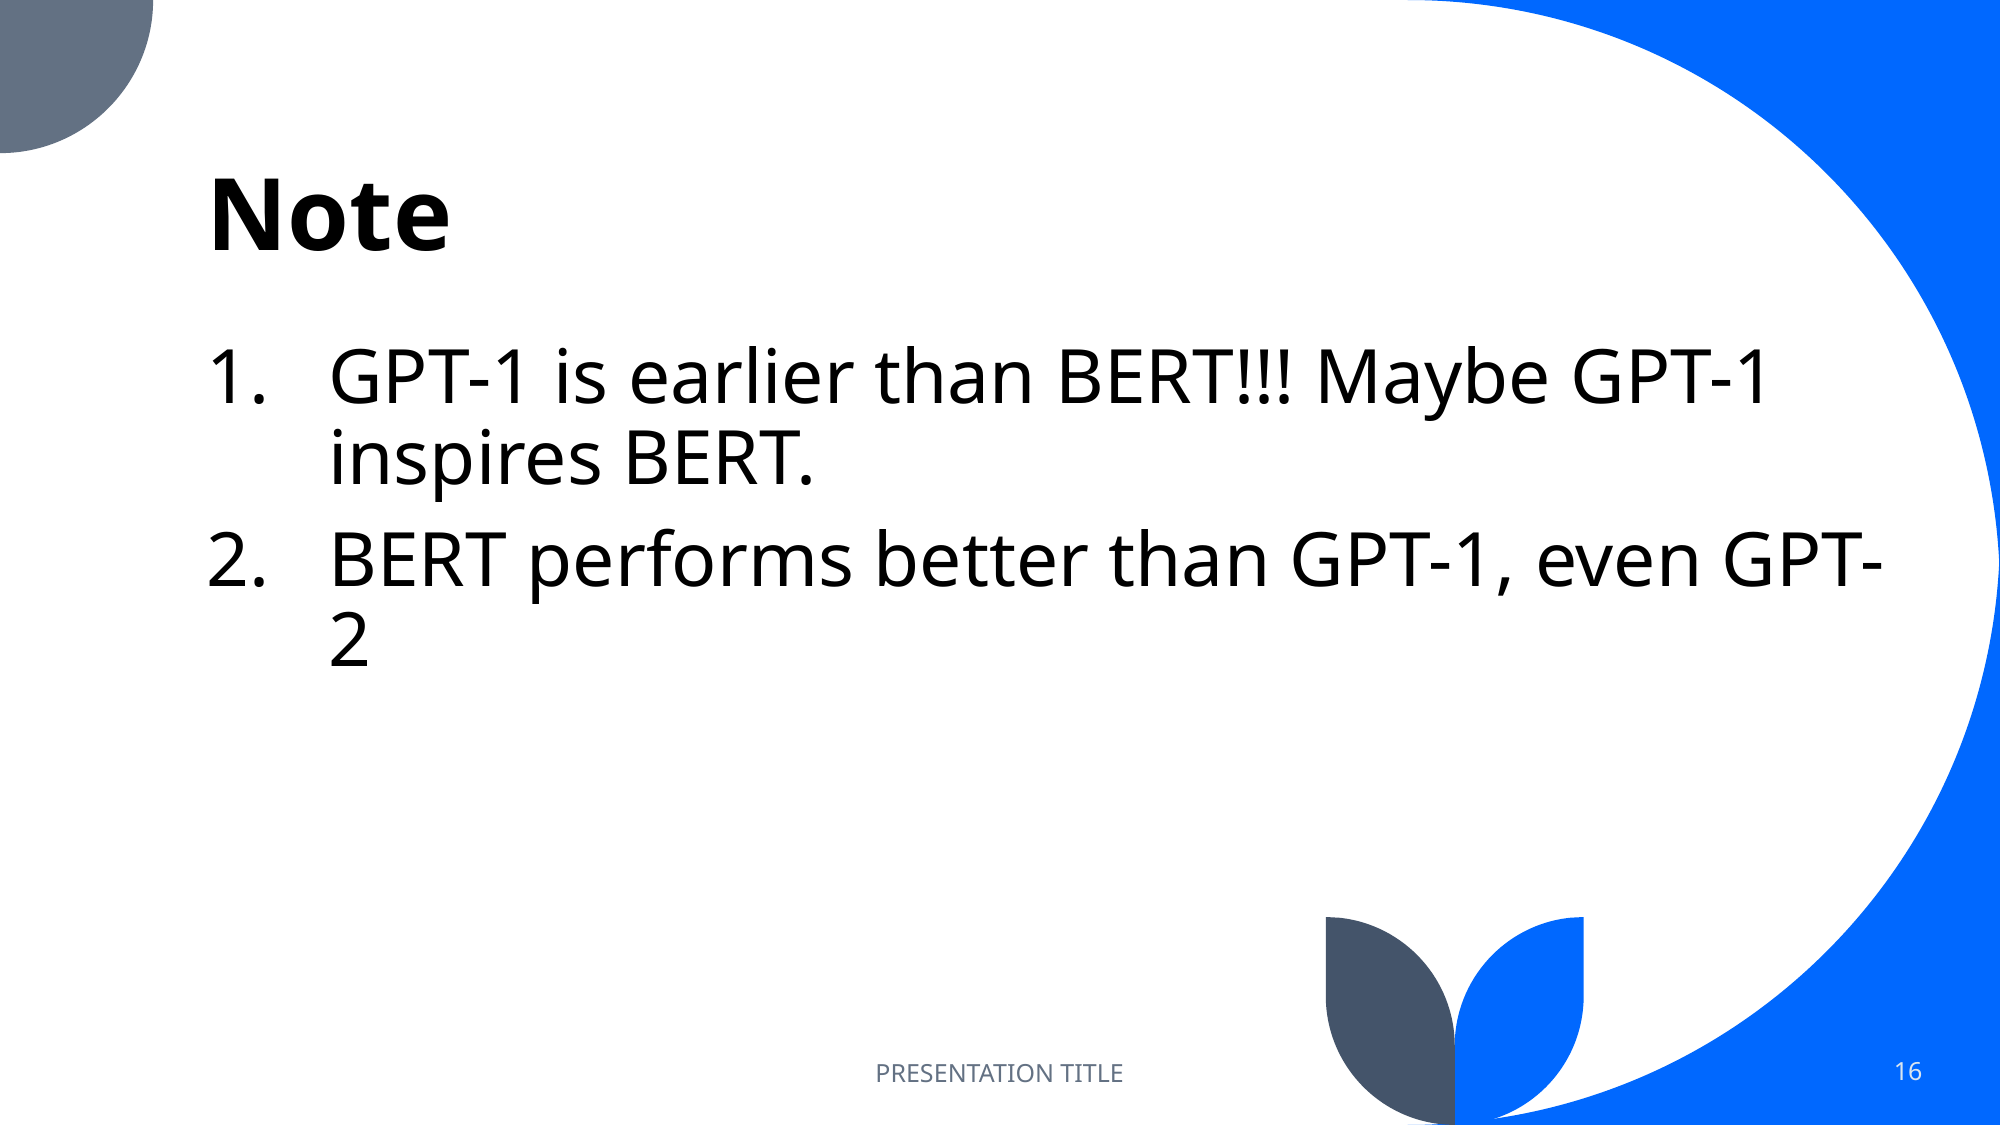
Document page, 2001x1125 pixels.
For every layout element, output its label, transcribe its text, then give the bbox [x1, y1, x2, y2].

list GPT-1 is earlier than BERT!!! Maybe GPT-1 inspires BERT. BERT performs better than GPT-1, even GPT-2 [191, 330, 1904, 884]
footer PRESENTATION TITLE [662, 1042, 1338, 1103]
title Note [191, 22, 1796, 280]
slide_number 16 [1665, 1042, 1938, 1103]
